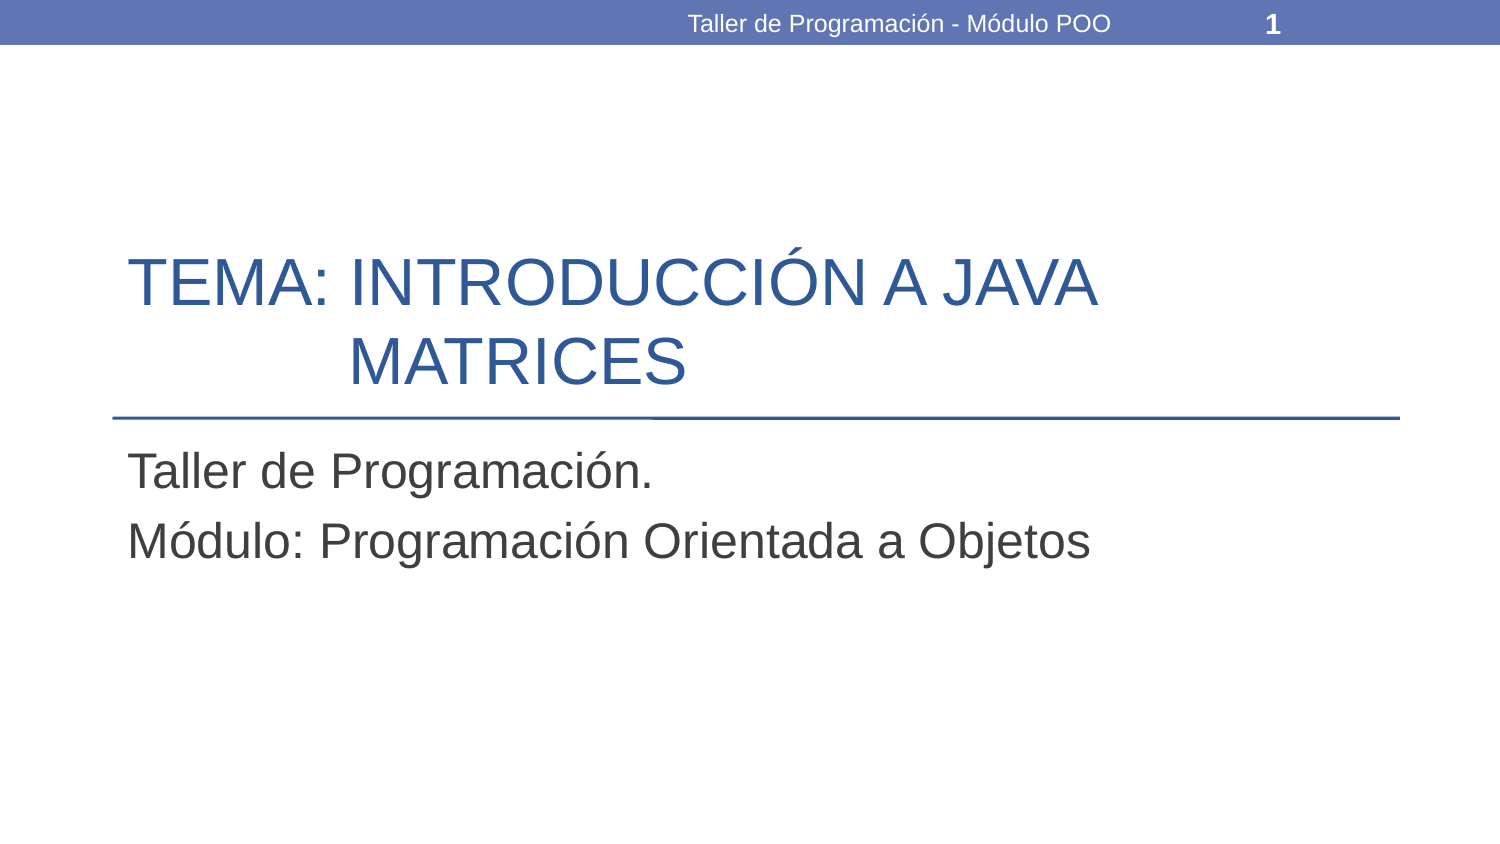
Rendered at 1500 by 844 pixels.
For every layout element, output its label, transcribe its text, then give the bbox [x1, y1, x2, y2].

slide_number 1 [1250, 2, 1425, 43]
footer Taller de Programación - Módulo POO [562, 2, 1238, 43]
subtitle Taller de Programación. Módulo: Programación Orientada a Objetos [112, 431, 1163, 618]
title TEMA: INTRODUCCIÓN A JAVA MATRICES [112, 168, 1400, 406]
